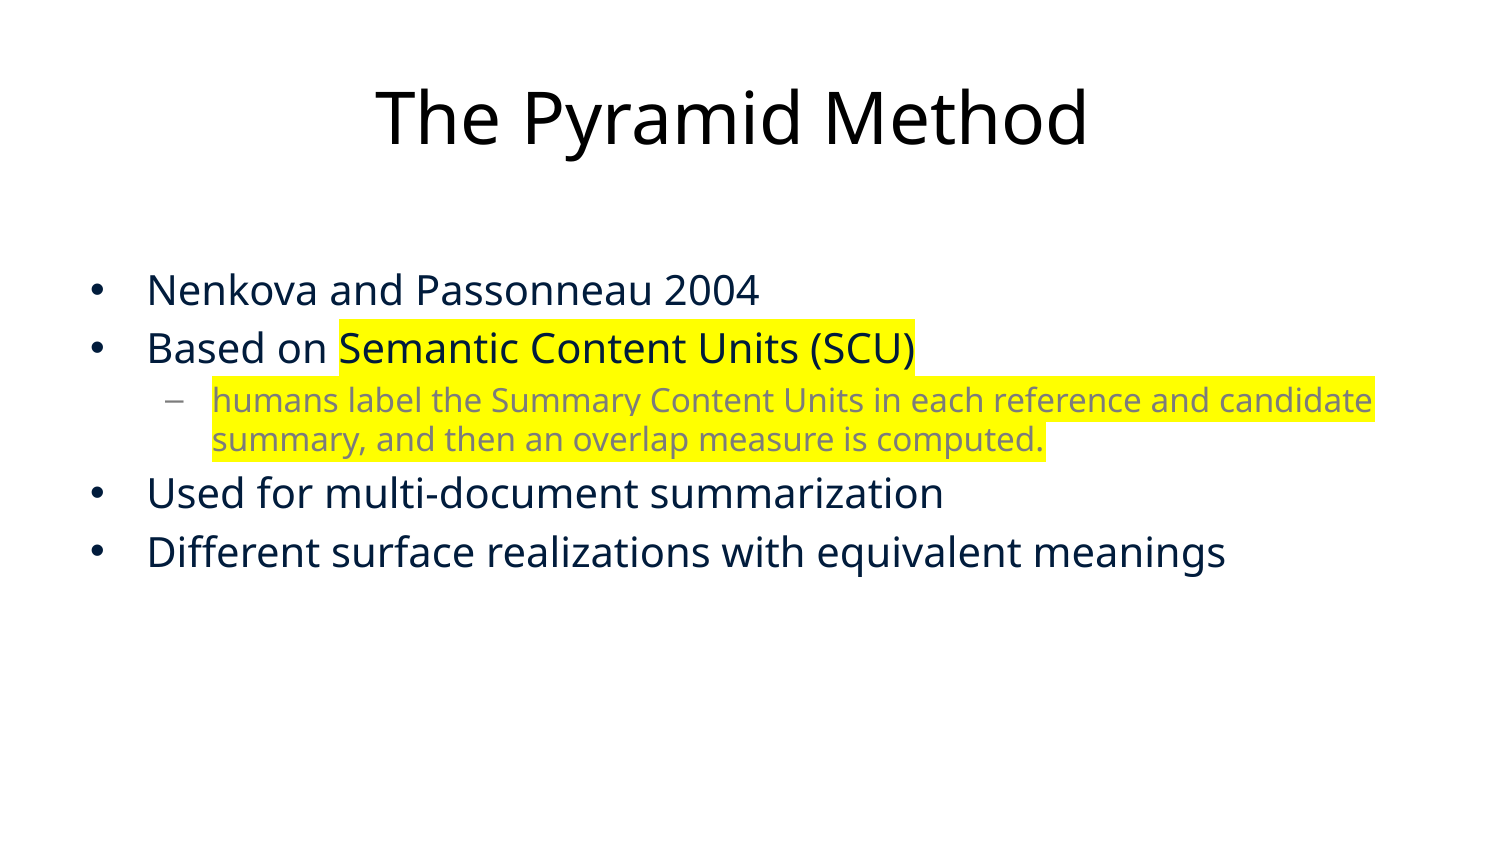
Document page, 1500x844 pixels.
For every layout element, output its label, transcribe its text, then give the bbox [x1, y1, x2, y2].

list Nenkova and Passonneau 2004 Based on Semantic Content Units (SCU) humans label the Summary Content Units in each reference and candidate summary, and then an overlap measure is computed. Used for multi-document summarization Different surface realizations with equivalent meanings [75, 256, 1425, 763]
title The Pyramid Method [41, 64, 1425, 180]
